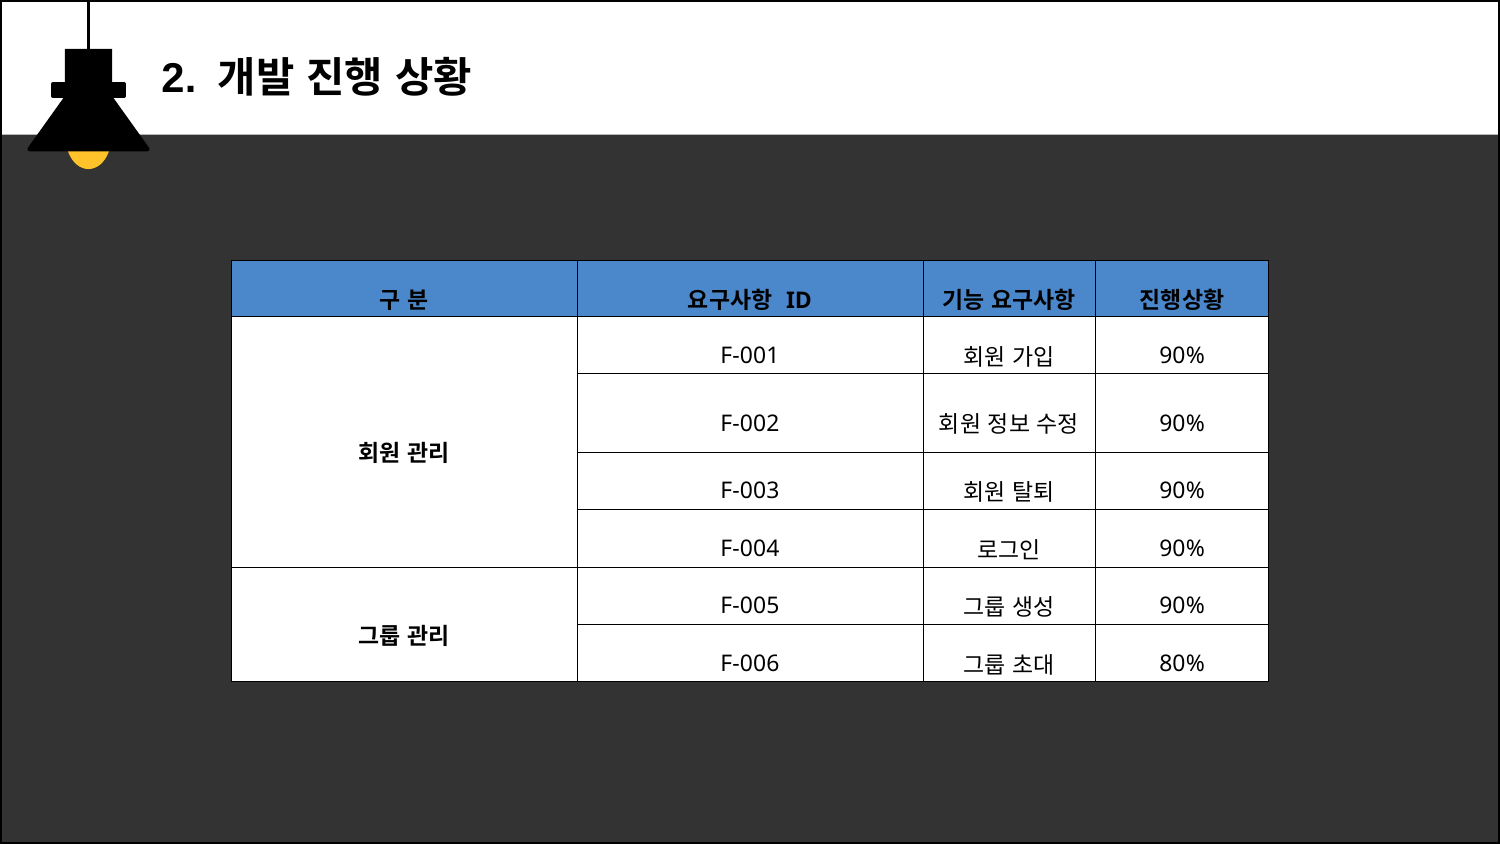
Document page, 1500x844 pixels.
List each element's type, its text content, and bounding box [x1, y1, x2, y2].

table_cell 90% [1096, 317, 1268, 373]
table_cell 90% [1096, 374, 1268, 452]
table_cell 그룹 생성 [924, 568, 1095, 624]
table_header 요구사항 ID [578, 261, 923, 316]
table_header 기능 요구사항 [924, 261, 1095, 316]
table_cell F-004 [578, 510, 923, 567]
table_cell 회원 가입 [924, 317, 1095, 373]
text_box [0, 0, 1500, 844]
table_header 진행상황 [1096, 261, 1268, 316]
table_cell 회원 관리 [232, 317, 577, 567]
table_cell F-001 [578, 317, 923, 373]
table_cell 회원 정보 수정 [924, 374, 1095, 452]
table_cell 80% [1096, 625, 1268, 681]
table_cell F-002 [578, 374, 923, 452]
table_cell 그룹 초대 [924, 625, 1095, 681]
table_cell 90% [1096, 568, 1268, 624]
table_cell F-006 [578, 625, 923, 681]
table_header 구 분 [232, 261, 577, 316]
table_cell 90% [1096, 510, 1268, 567]
table_cell F-003 [578, 453, 923, 509]
table_cell 90% [1096, 453, 1268, 509]
table_cell 그룹 관리 [232, 568, 577, 681]
table_cell 회원 탈퇴 [924, 453, 1095, 509]
text_box 2. 개발 진행 상황 [146, 43, 488, 109]
table_cell 로그인 [924, 510, 1095, 567]
table_cell F-005 [578, 568, 923, 624]
